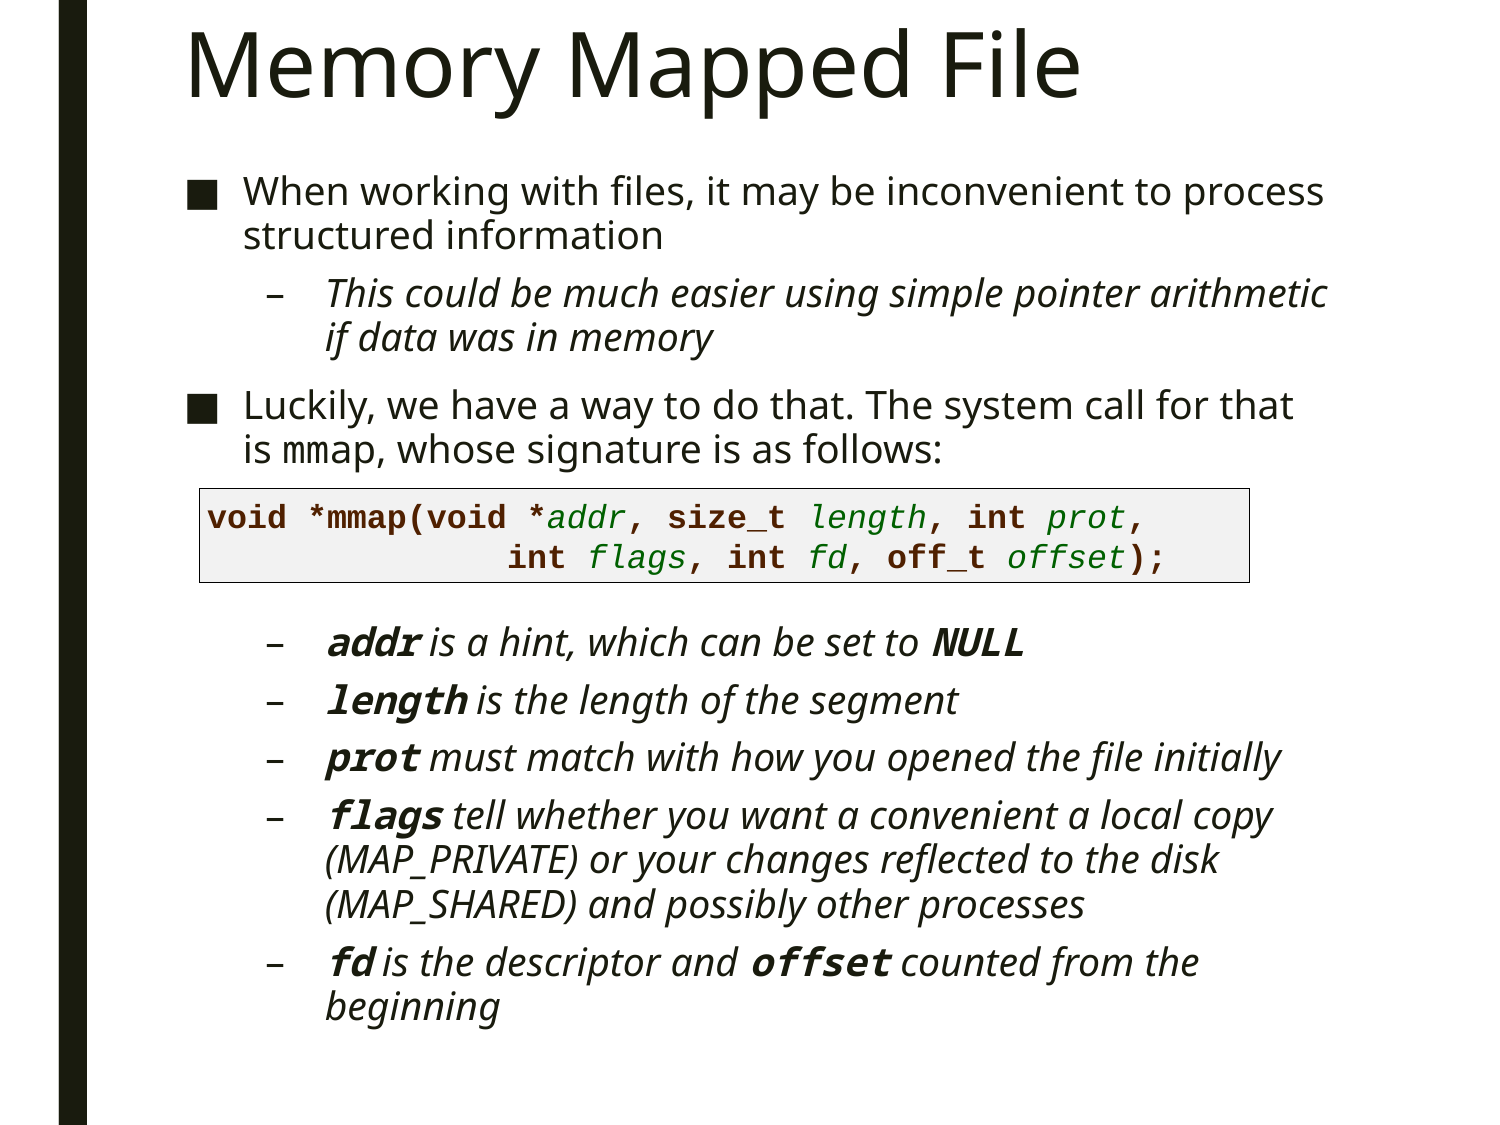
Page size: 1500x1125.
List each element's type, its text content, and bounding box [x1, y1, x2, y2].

list When working with files, it may be inconvenient to process structured information This could be much easier using simple pointer arithmetic if data was in memory Luckily, we have a way to do that. The system call for that is mmap, whose signature is as follows: addr is a hint, which can be set to NULL length is the length of the segment prot must match with how you opened the file initially flags tell whether you want a convenient a local copy (MAP_PRIVATE) or your changes reflected to the disk (MAP_SHARED) and possibly other processes fd is the descriptor and offset counted from the beginning [168, 162, 1351, 1038]
text_box void *mmap(void *addr, size_t length, int prot, int flags, int fd, off_t offset); [199, 488, 1250, 583]
title Memory Mapped File [168, 12, 1351, 125]
